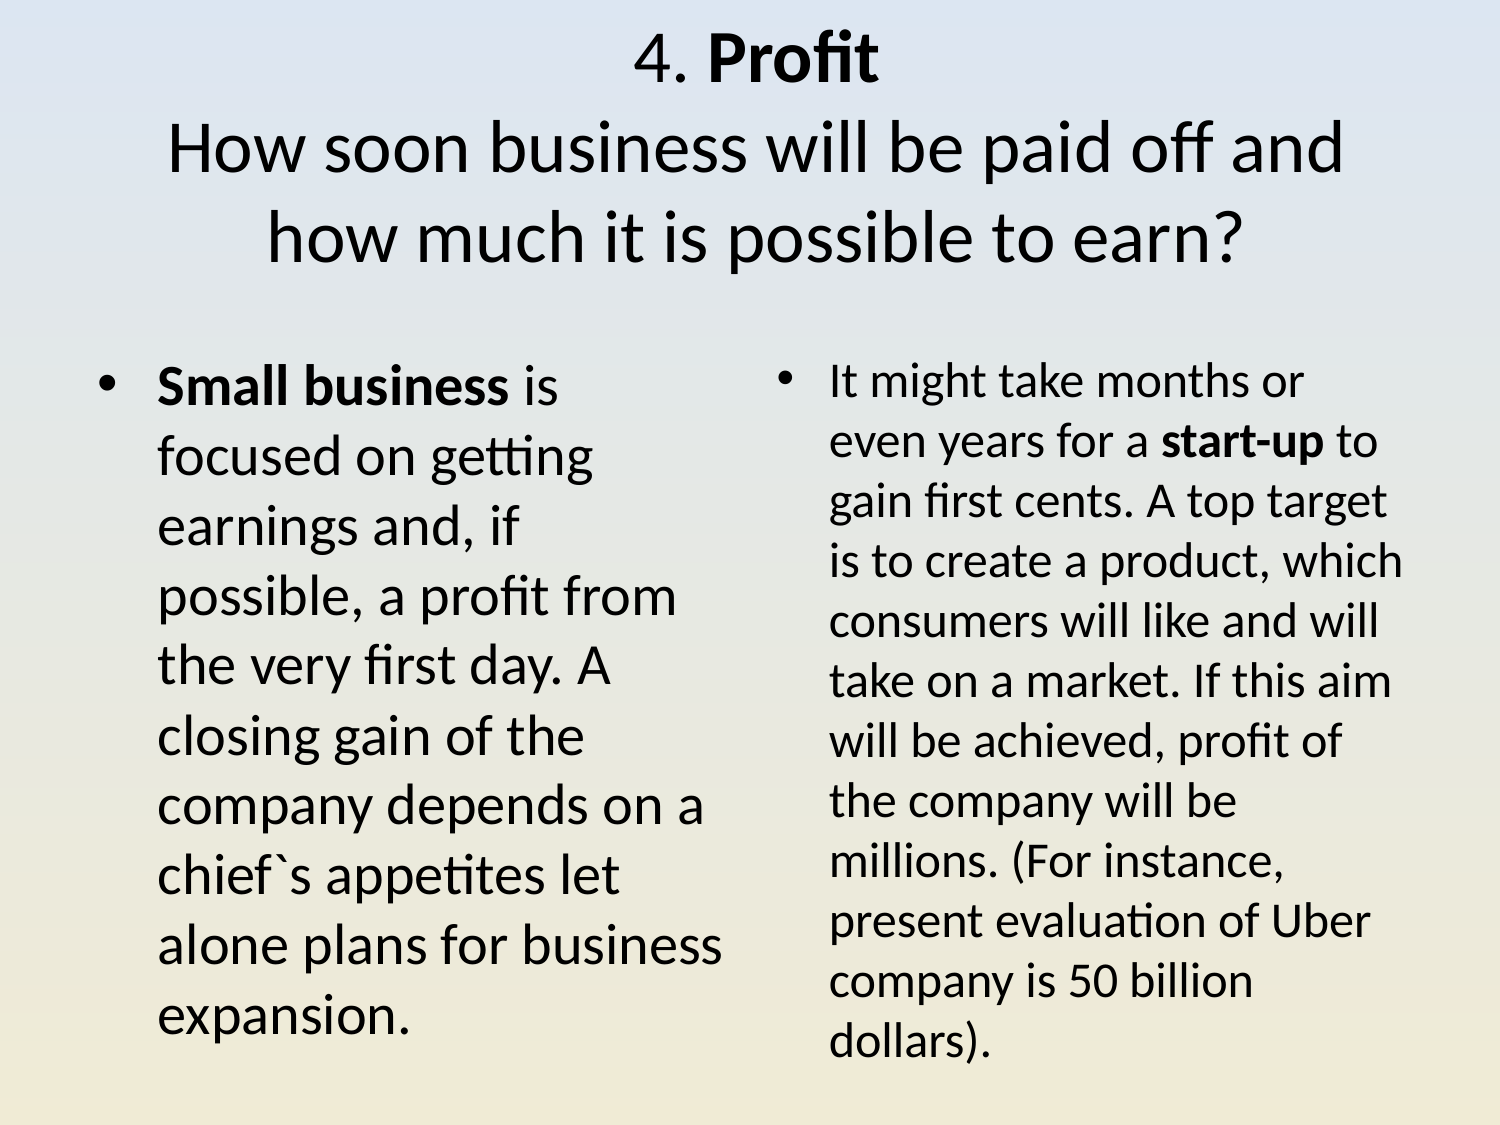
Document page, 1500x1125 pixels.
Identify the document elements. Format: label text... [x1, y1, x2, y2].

list Small business is focused on getting earnings and, if possible, a profit from the very first day. A closing gain of the company depends on a chief`s appetites let alone plans for business expansion. [82, 339, 745, 1083]
list It might take months or even years for a start-up to gain first cents. A top target is to create a product, which consumers will like and will take on a market. If this aim will be achieved, profit of the company will be millions. (For instance, present evaluation of Uber company is 50 billion dollars). [761, 339, 1425, 1083]
title 4. Profit How soon business will be paid off and how much it is possible to earn? [82, 93, 1432, 282]
